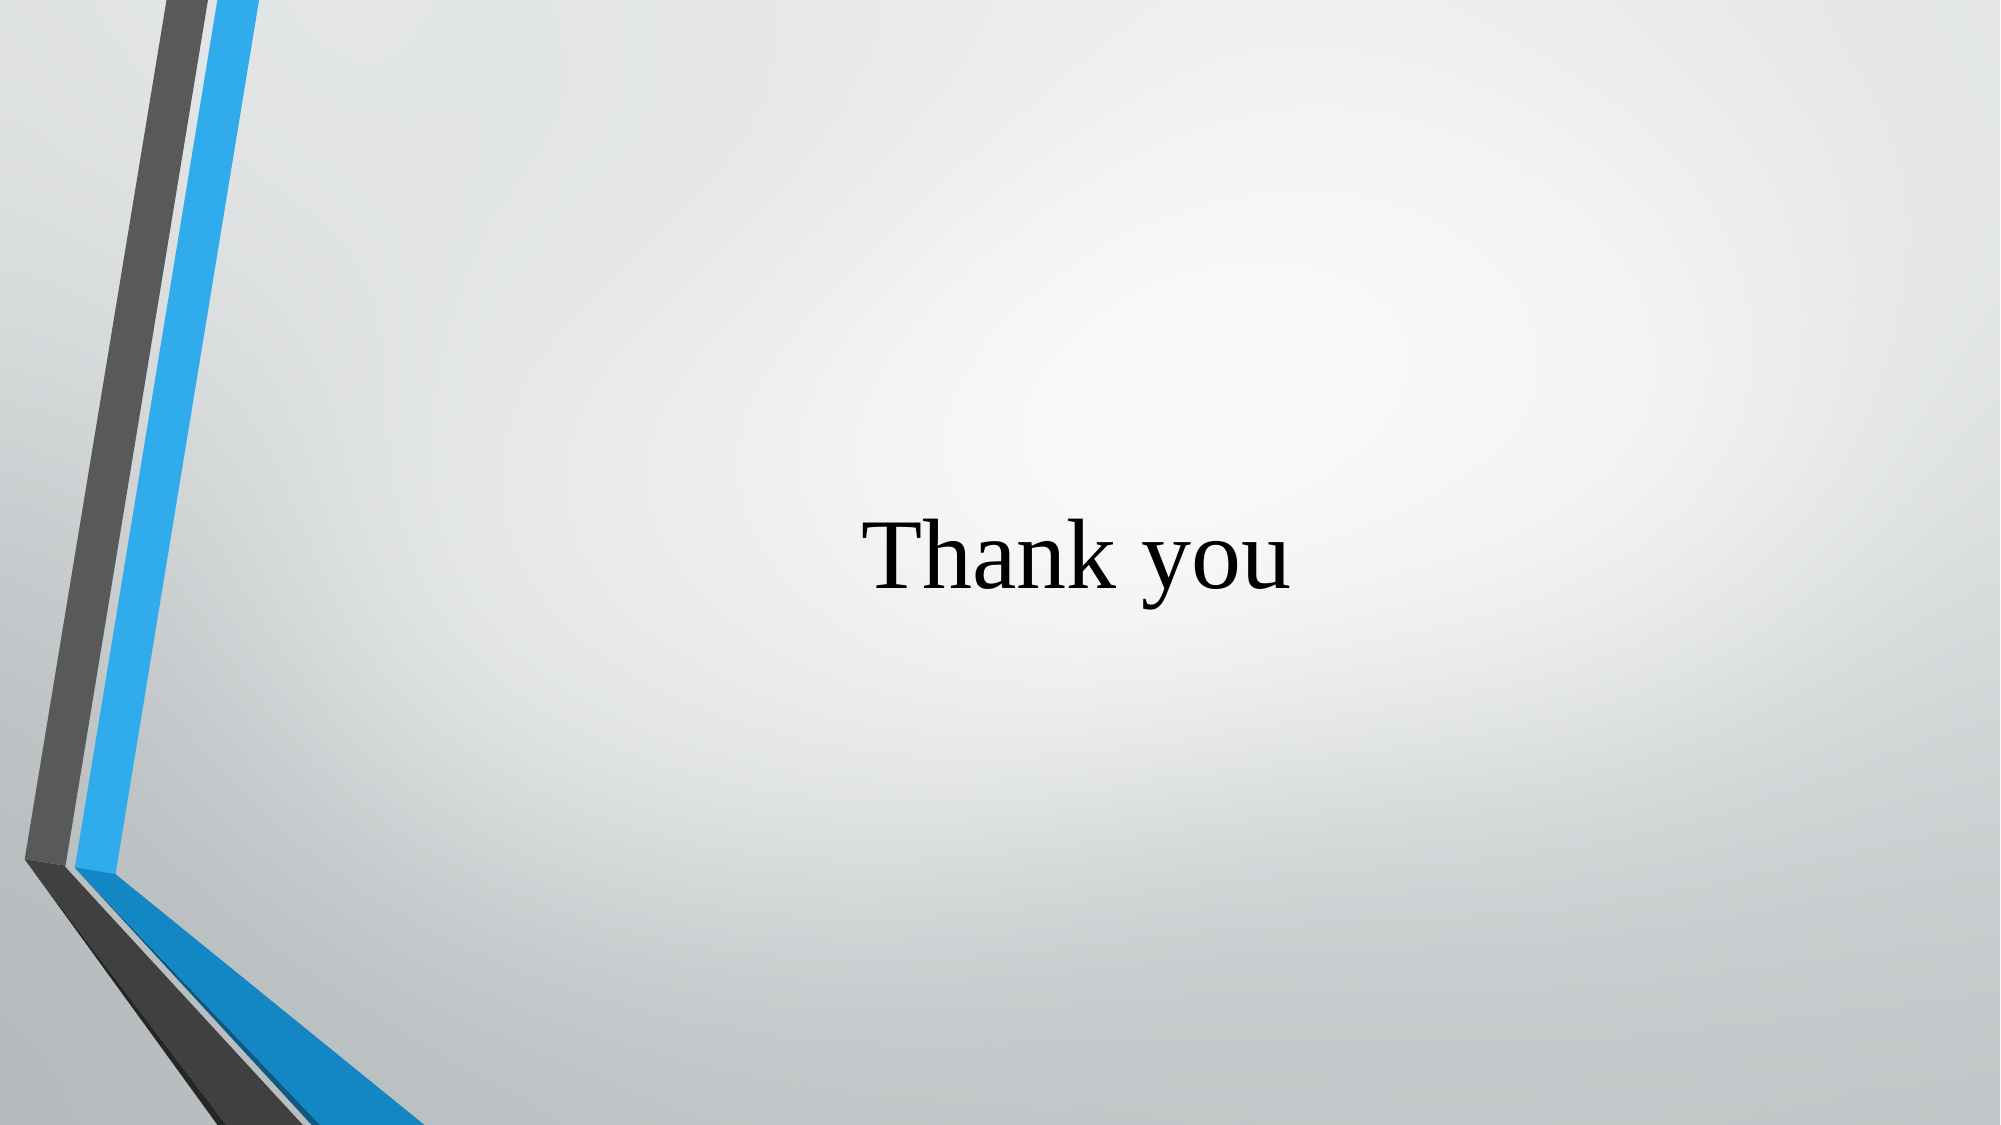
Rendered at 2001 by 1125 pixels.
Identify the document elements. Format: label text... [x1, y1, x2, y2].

list Thank you [255, 291, 1899, 805]
